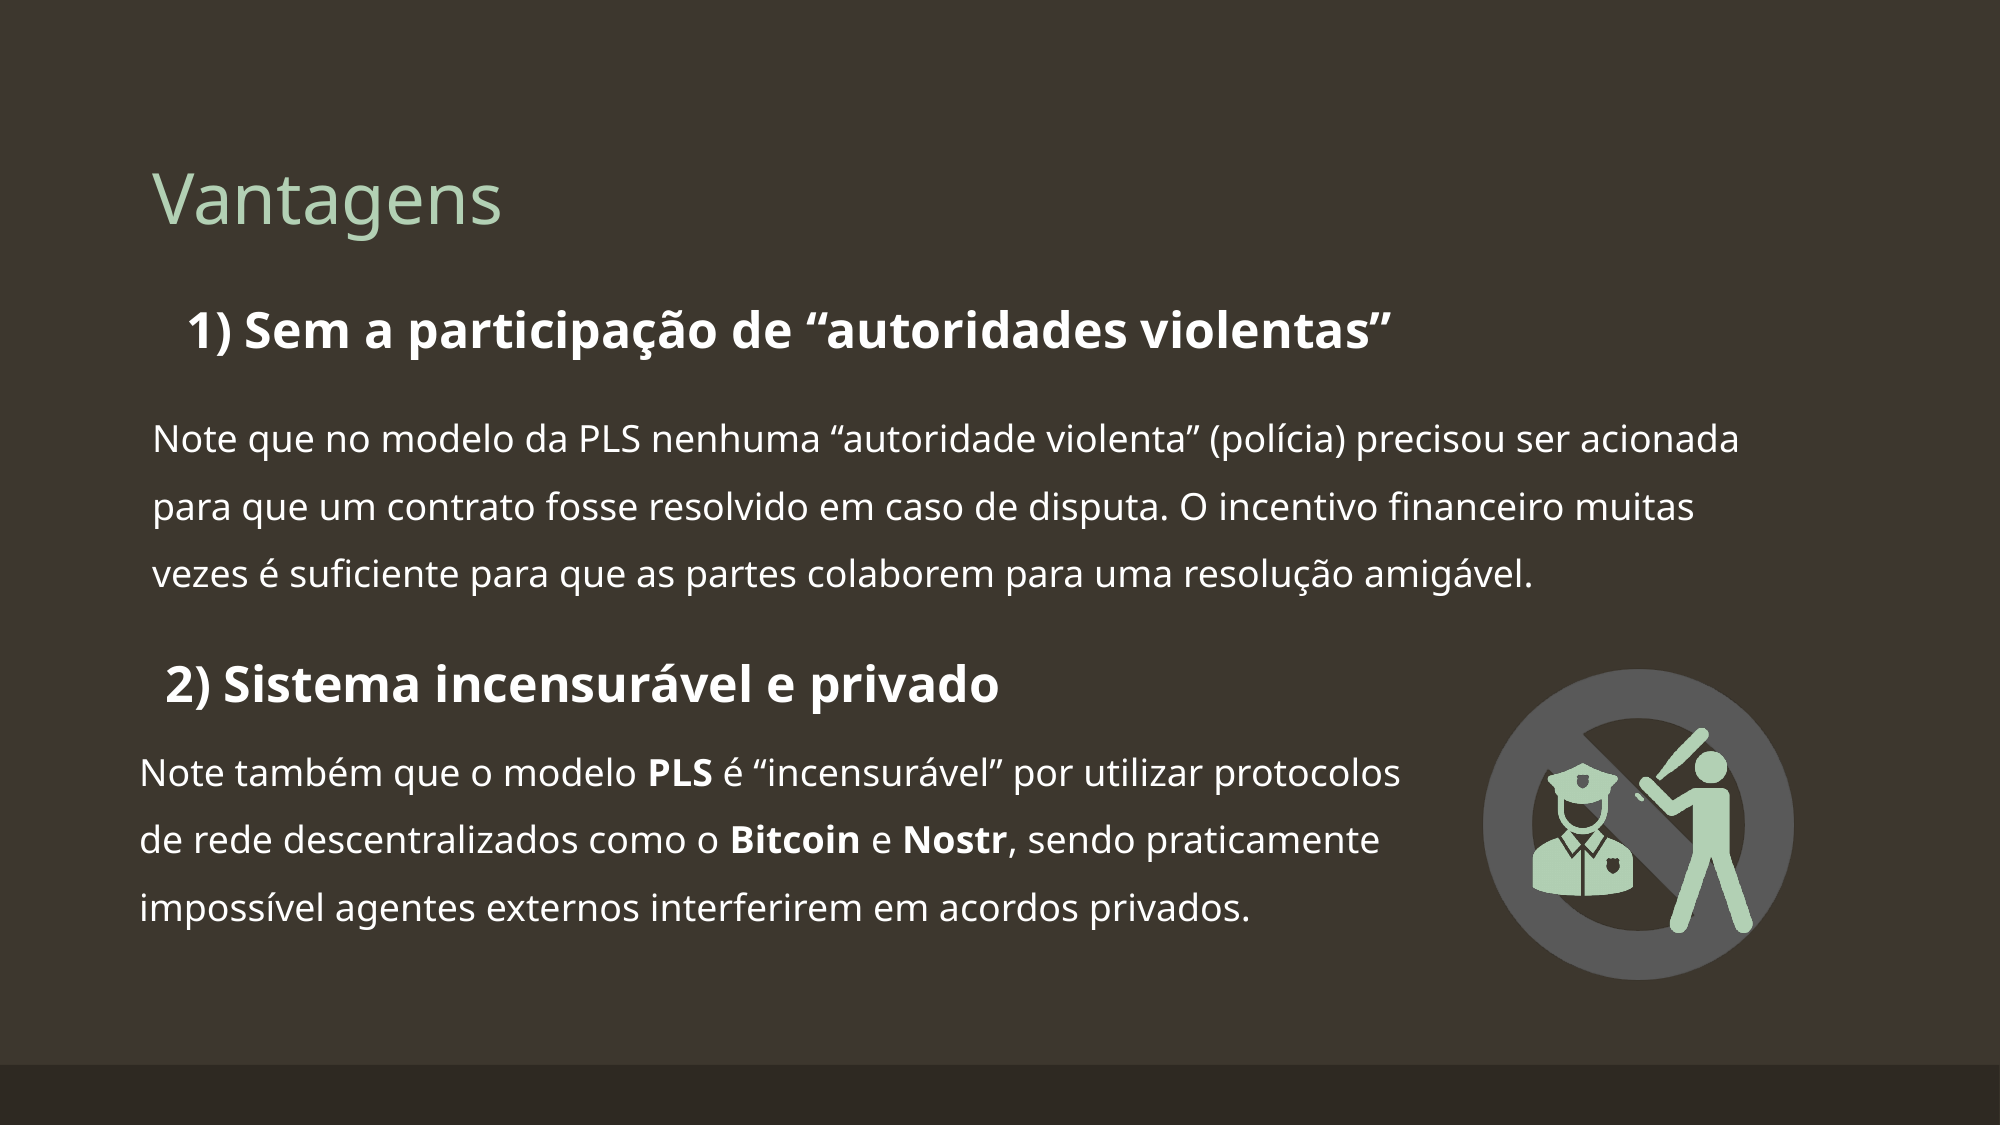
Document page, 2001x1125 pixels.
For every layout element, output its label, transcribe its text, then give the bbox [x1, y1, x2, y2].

text_box Note também que o modelo PLS é “incensurável” por utilizar protocolos de rede descentralizados como o Bitcoin e Nostr, sendo praticamente impossível agentes externos interferirem em acordos privados. [124, 718, 1426, 937]
title Vantagens [137, 59, 1863, 248]
picture [1442, 628, 1835, 1021]
text_box 1) Sem a participação de “autoridades violentas” [171, 290, 1408, 366]
text_box 2) Sistema incensurável e privado [150, 645, 1016, 718]
text_box Note que no modelo da PLS nenhuma “autoridade violenta” (polícia) precisou ser acionada para que um contrato fosse resolvido em caso de disputa. O incentivo financeiro muitas vezes é suficiente para que as partes colaborem para uma resolução amigável. [137, 385, 1792, 603]
